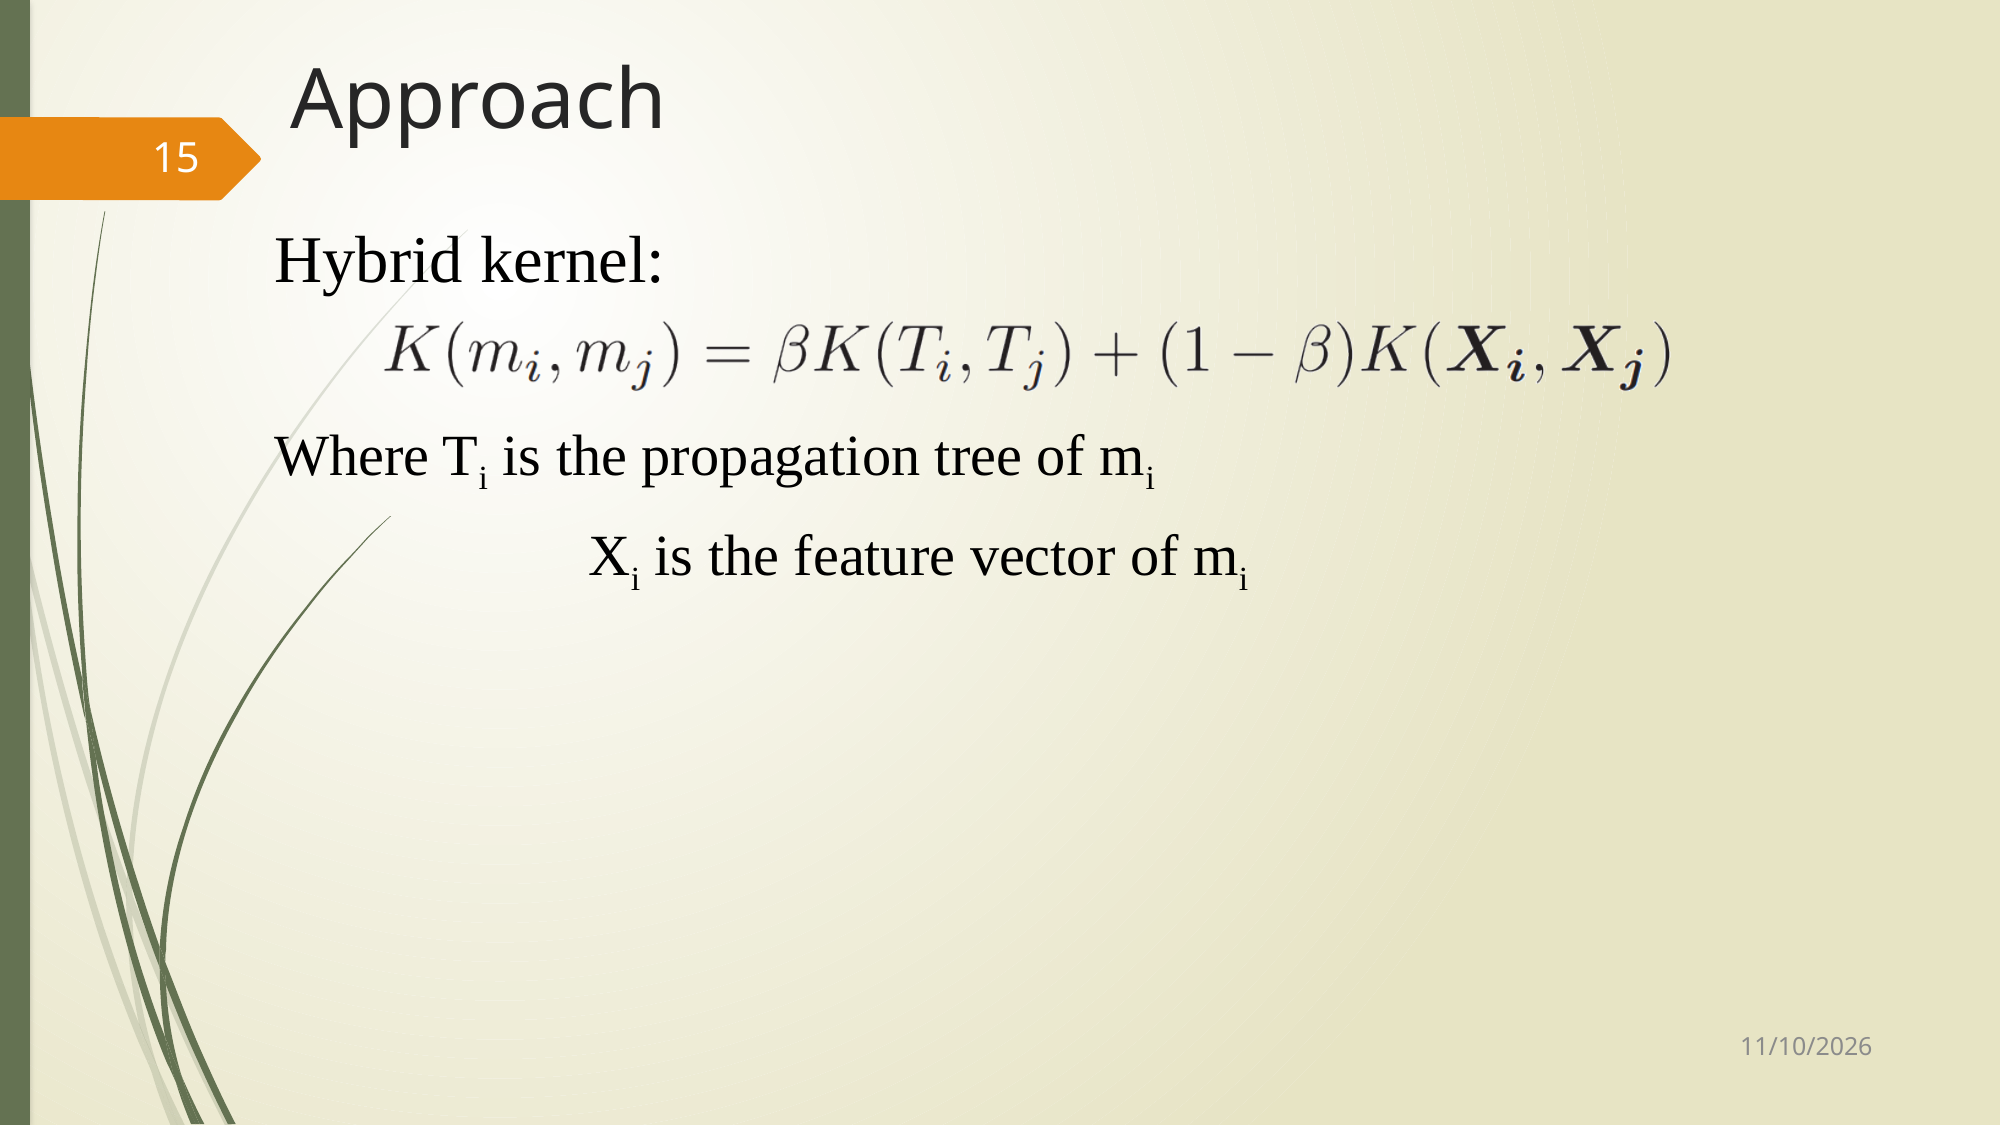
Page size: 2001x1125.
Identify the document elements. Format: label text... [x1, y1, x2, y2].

picture [370, 292, 1700, 426]
title Approach [275, 37, 2000, 256]
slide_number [1699, 1017, 1888, 1079]
slide_number 15 [87, 129, 216, 190]
list Hybrid kernel: Where Ti is the propagation tree of mi Xi is the feature vector of mi [259, 207, 1908, 933]
